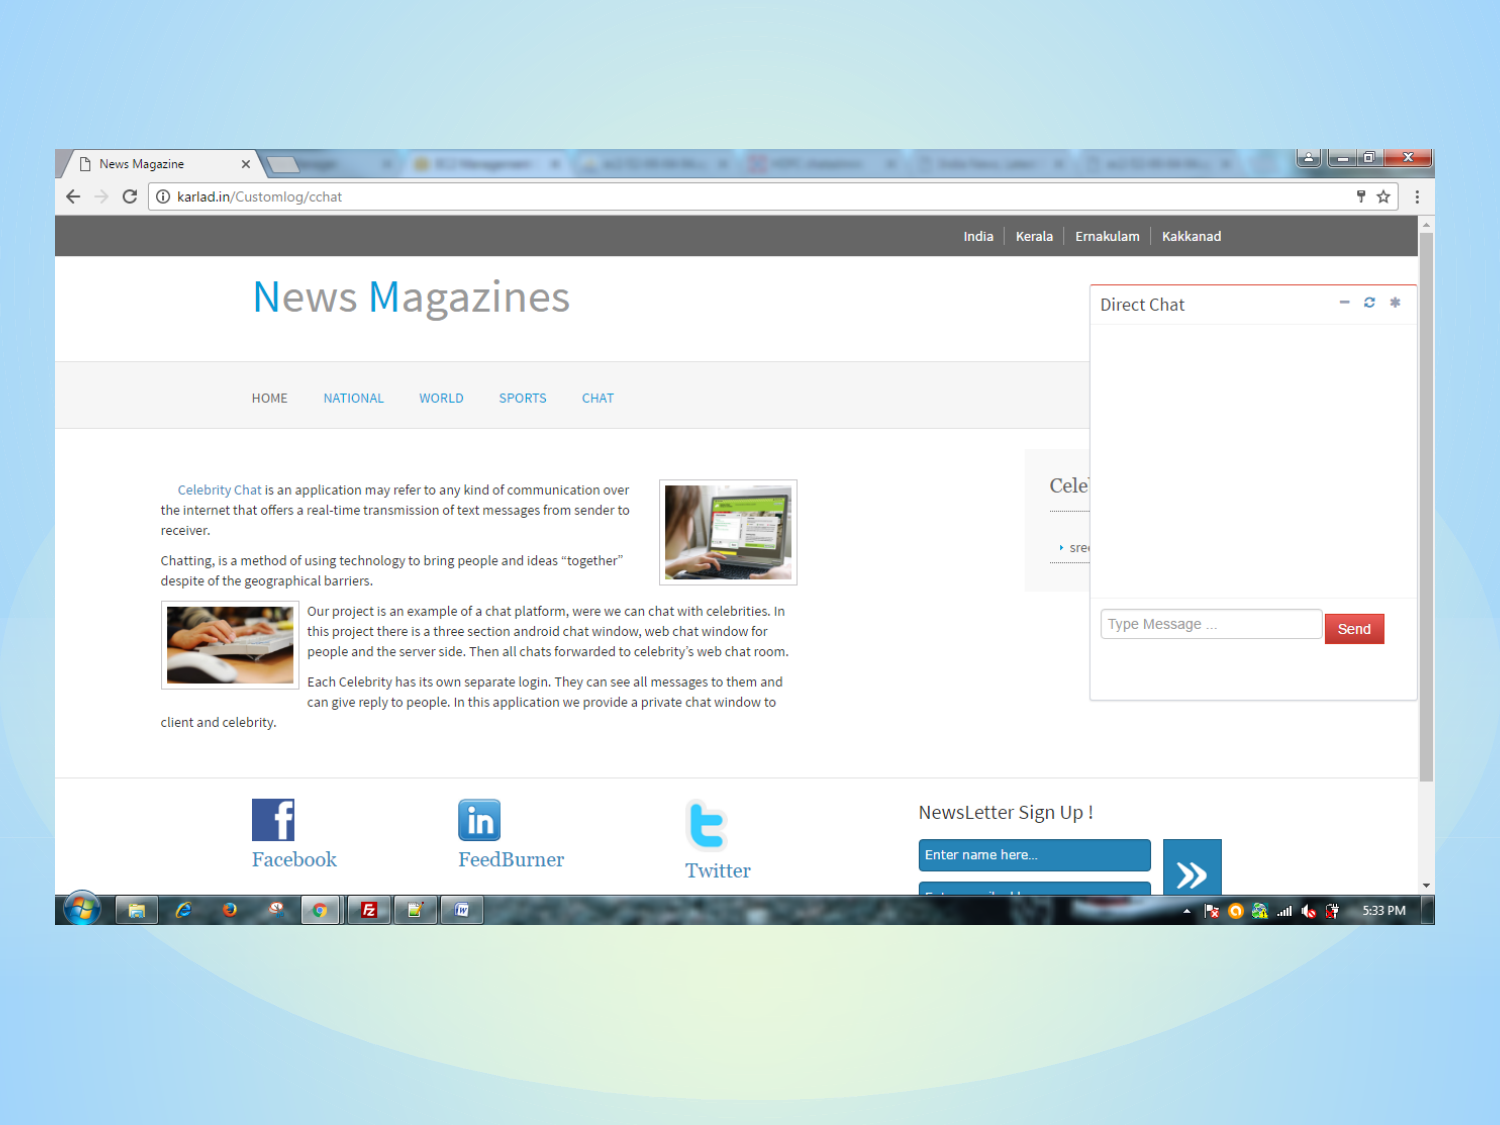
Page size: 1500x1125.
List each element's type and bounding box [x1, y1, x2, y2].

picture [55, 149, 1435, 926]
